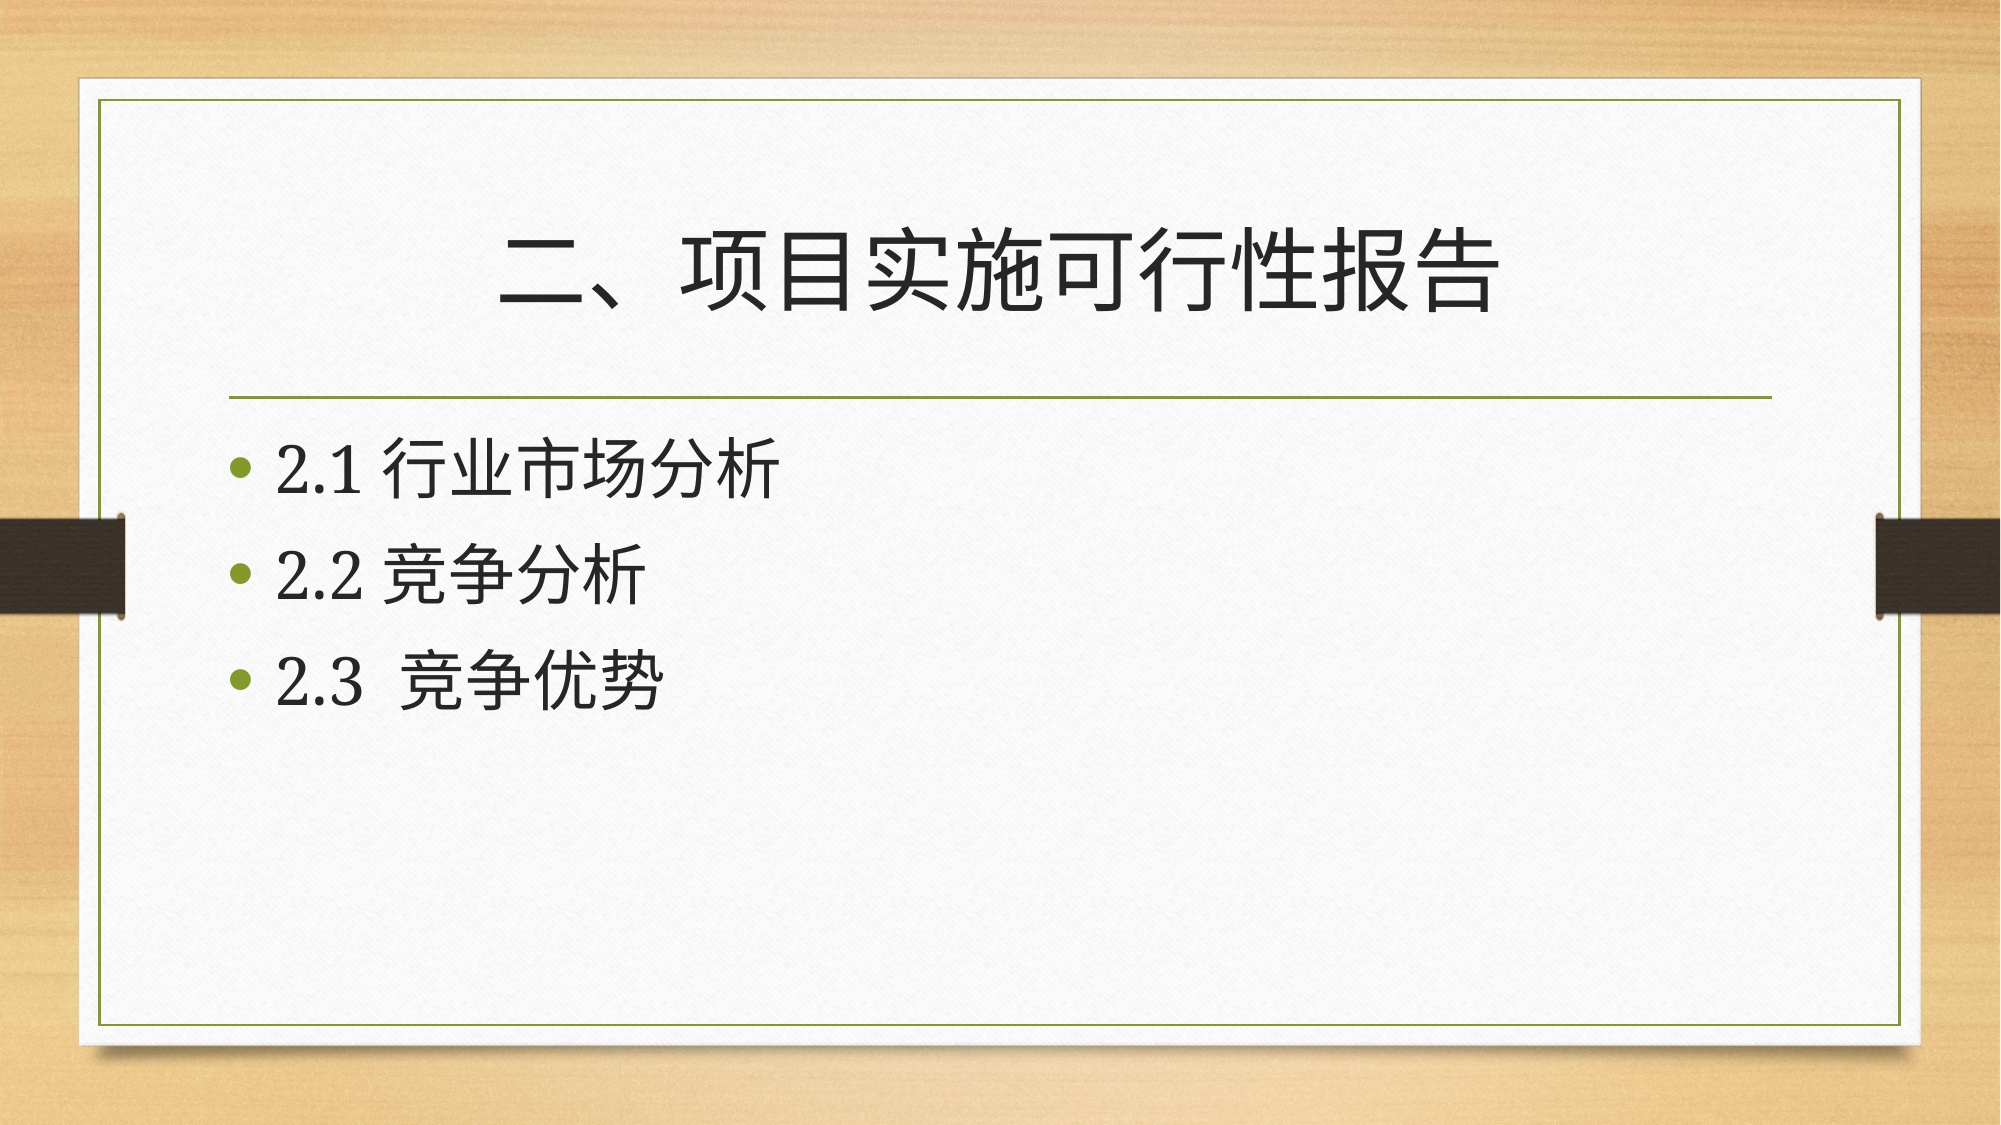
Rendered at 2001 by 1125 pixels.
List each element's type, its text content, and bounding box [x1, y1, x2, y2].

list 2.1行业市场分析 2.2竞争分析 2.3 竞争优势 [212, 419, 1788, 964]
picture [0, 0, 2001, 1125]
title 二、项目实施可行性报告 [212, 161, 1788, 375]
